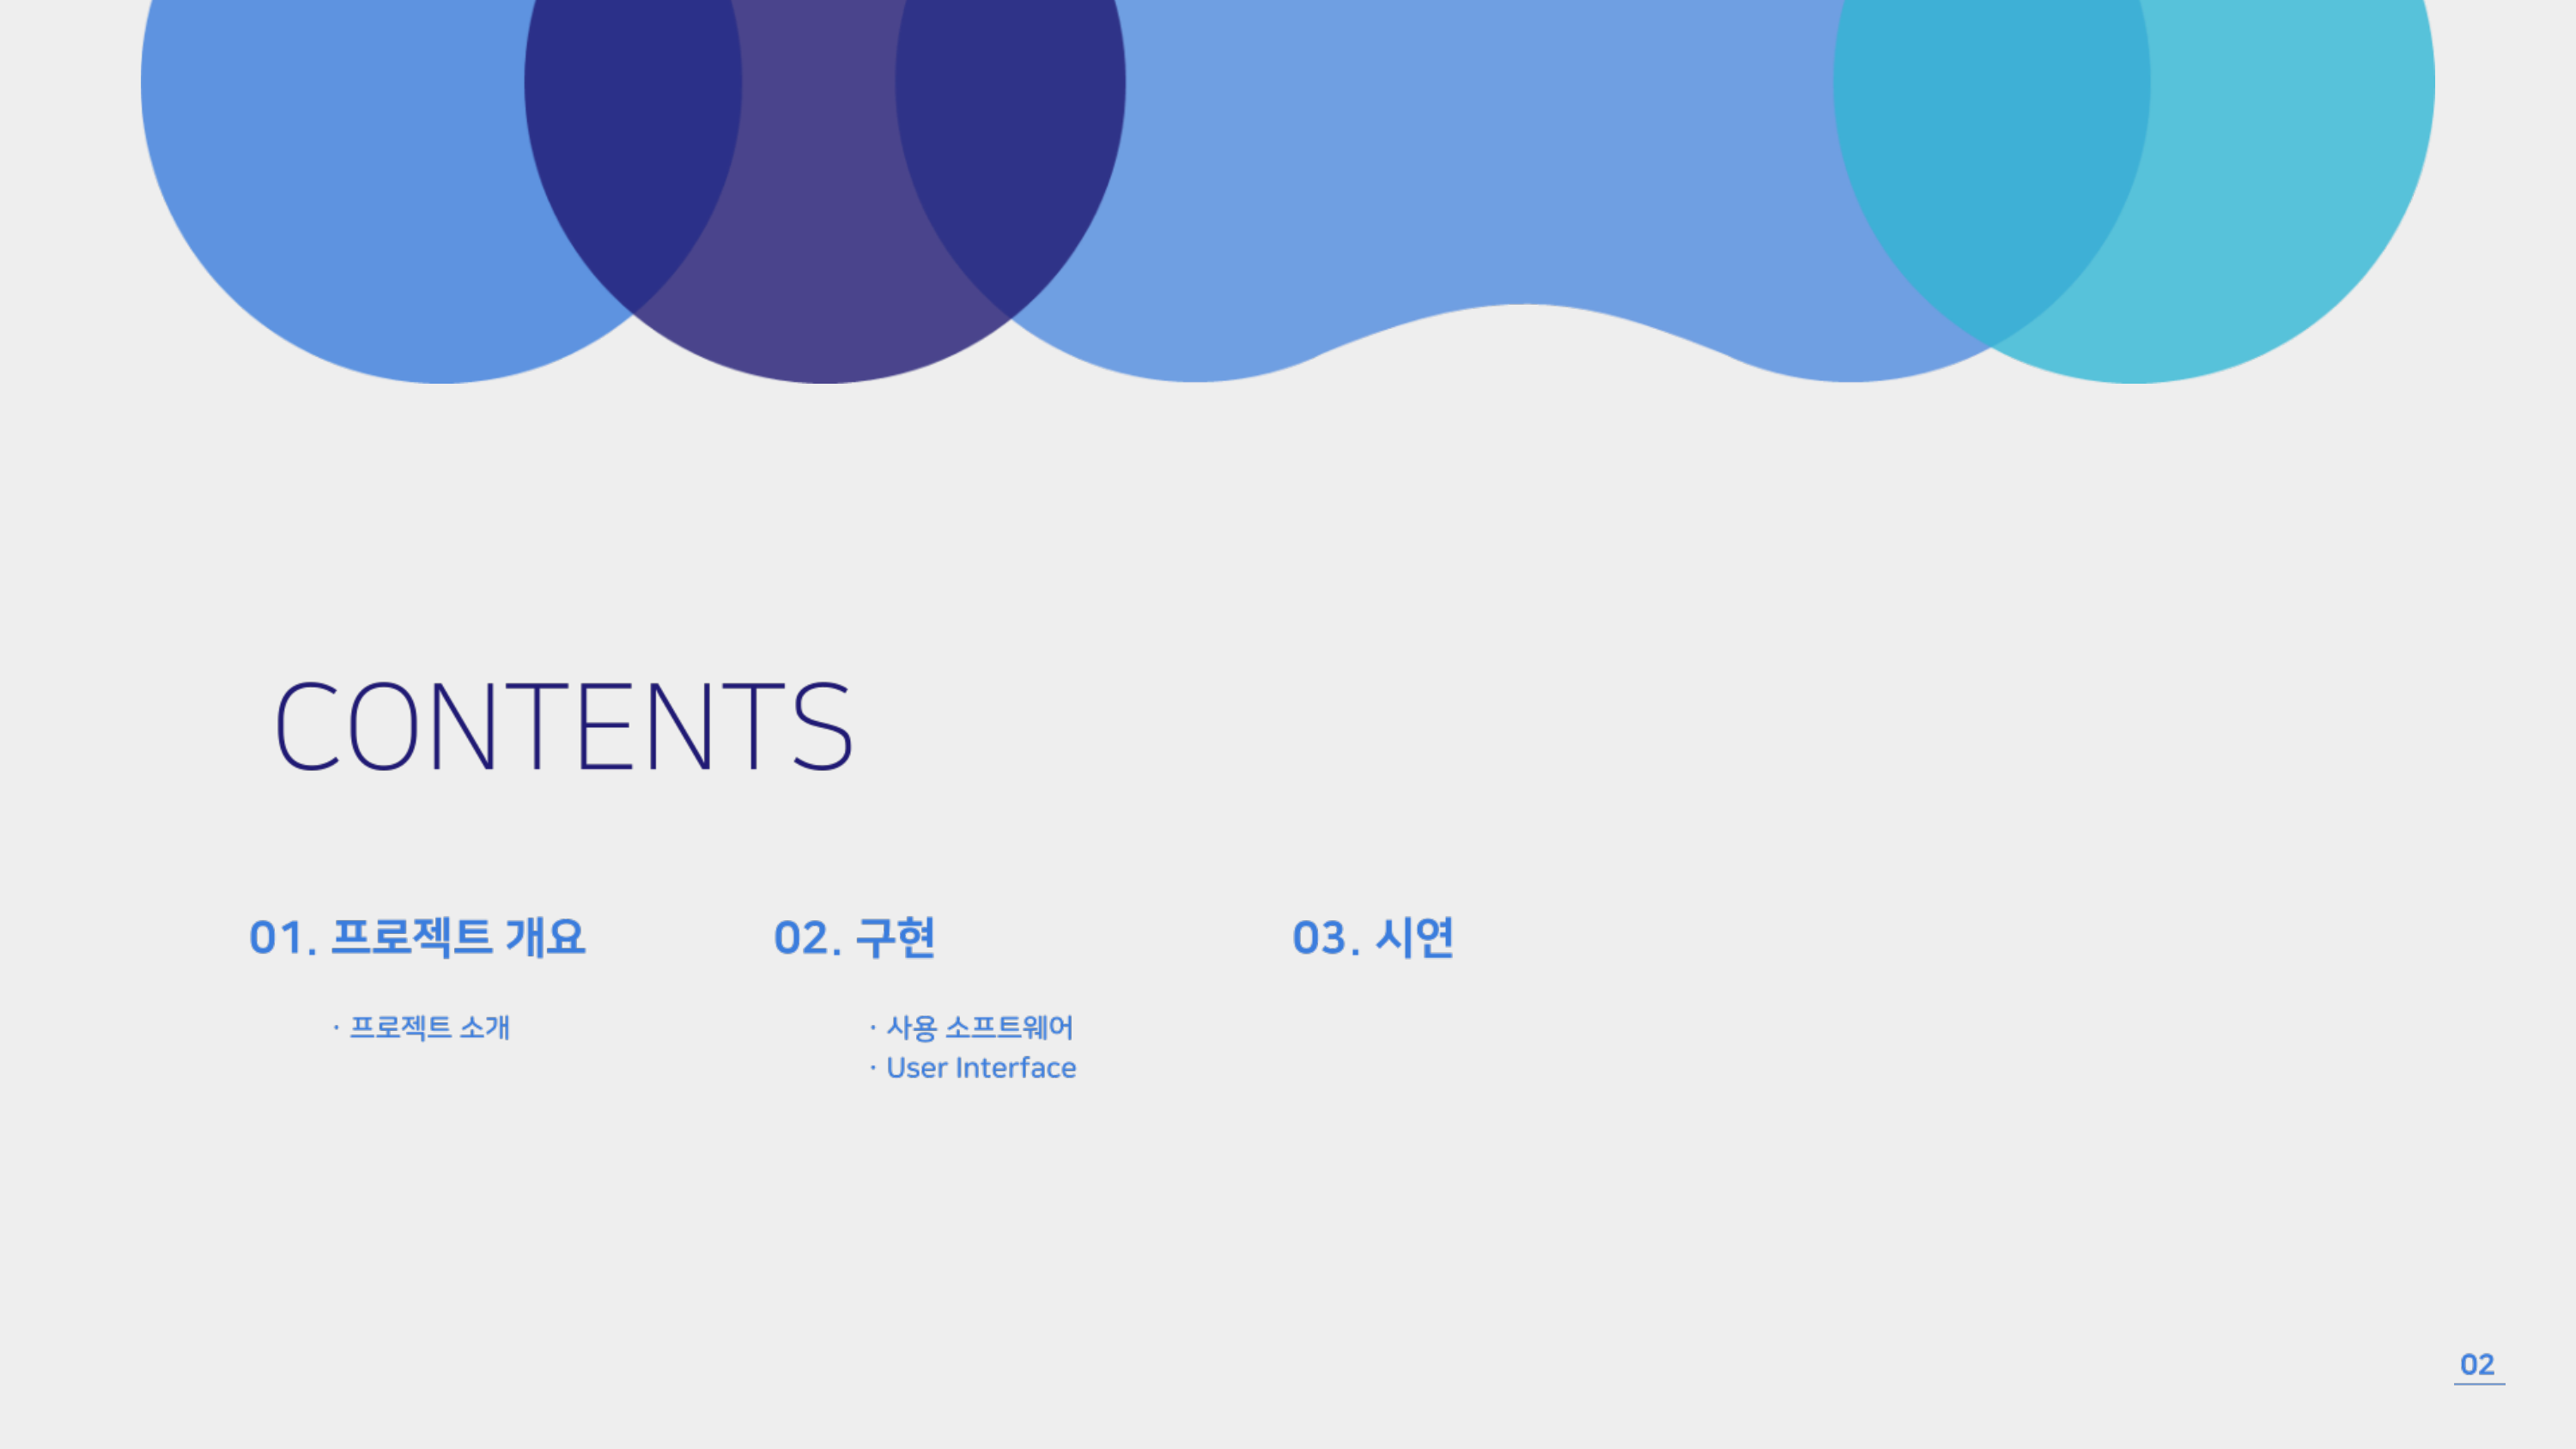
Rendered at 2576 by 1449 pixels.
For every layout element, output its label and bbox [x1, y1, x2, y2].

picture [228, 583, 1112, 1117]
text_box [2454, 1382, 2506, 1387]
picture [1278, 892, 1498, 1009]
picture [2452, 1338, 2523, 1415]
text_box [140, 0, 2435, 385]
